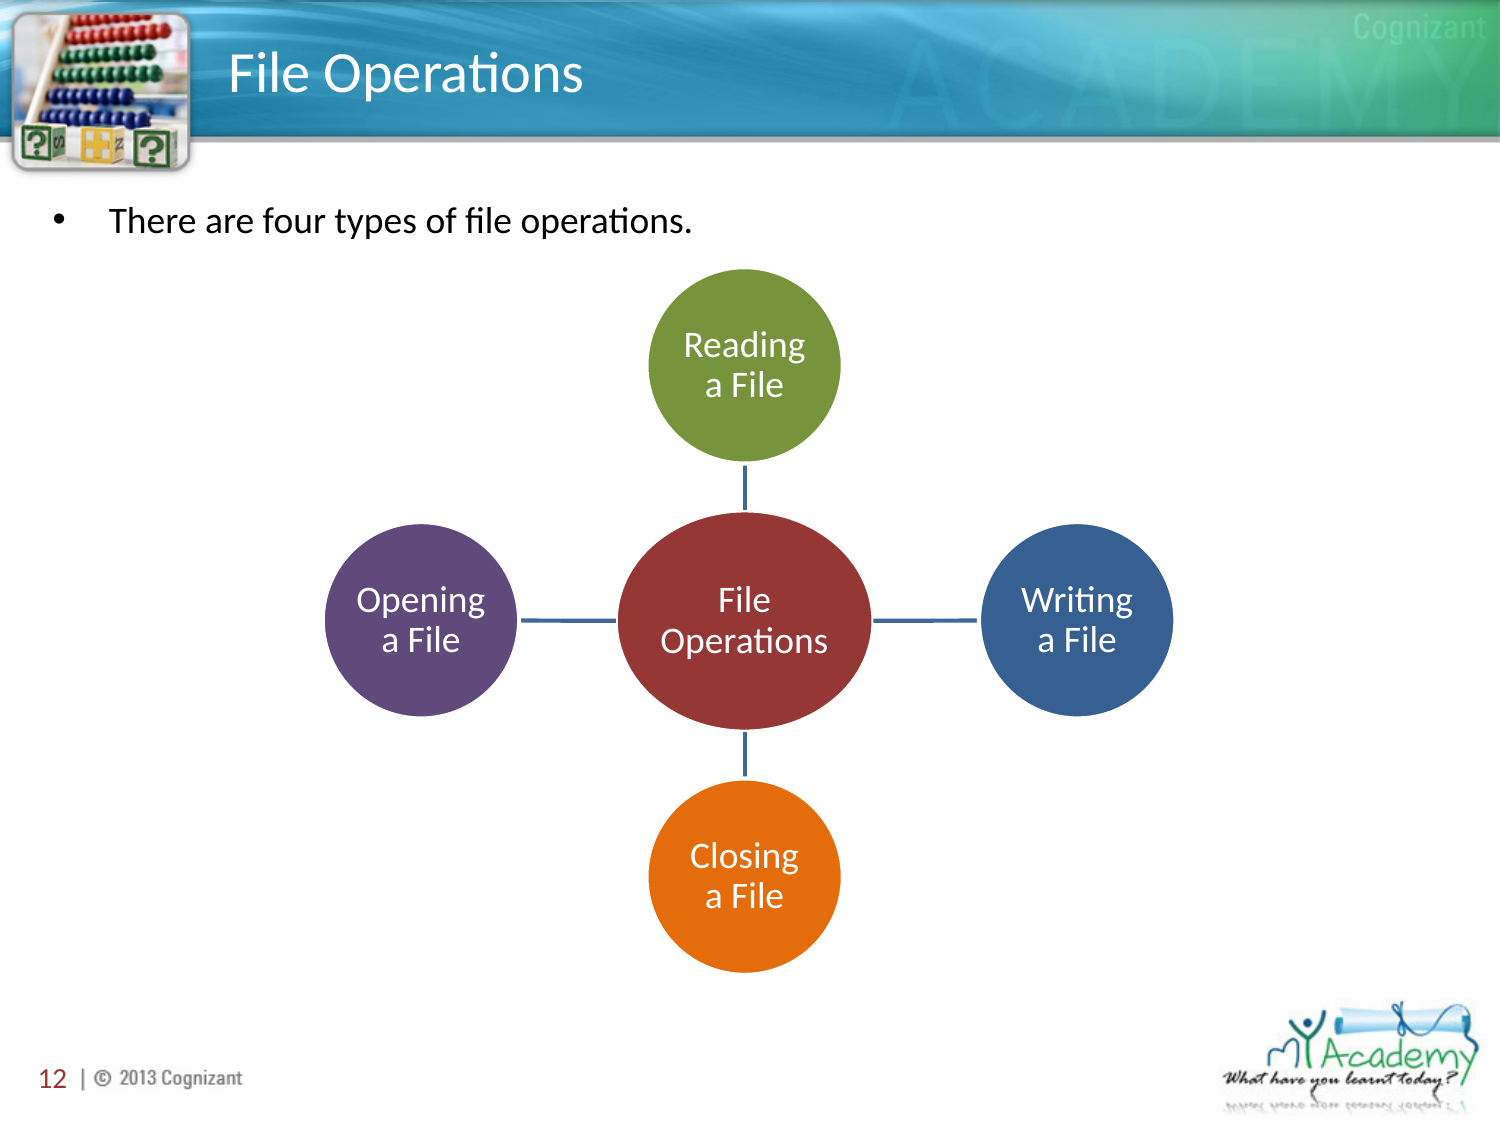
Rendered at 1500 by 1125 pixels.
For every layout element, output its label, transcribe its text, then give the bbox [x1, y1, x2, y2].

slide_number 12 [22, 1052, 98, 1098]
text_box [76, 264, 1413, 979]
list There are four types of file operations. [37, 188, 1463, 1001]
picture [0, 0, 1500, 1125]
title File Operations [213, 0, 1500, 163]
